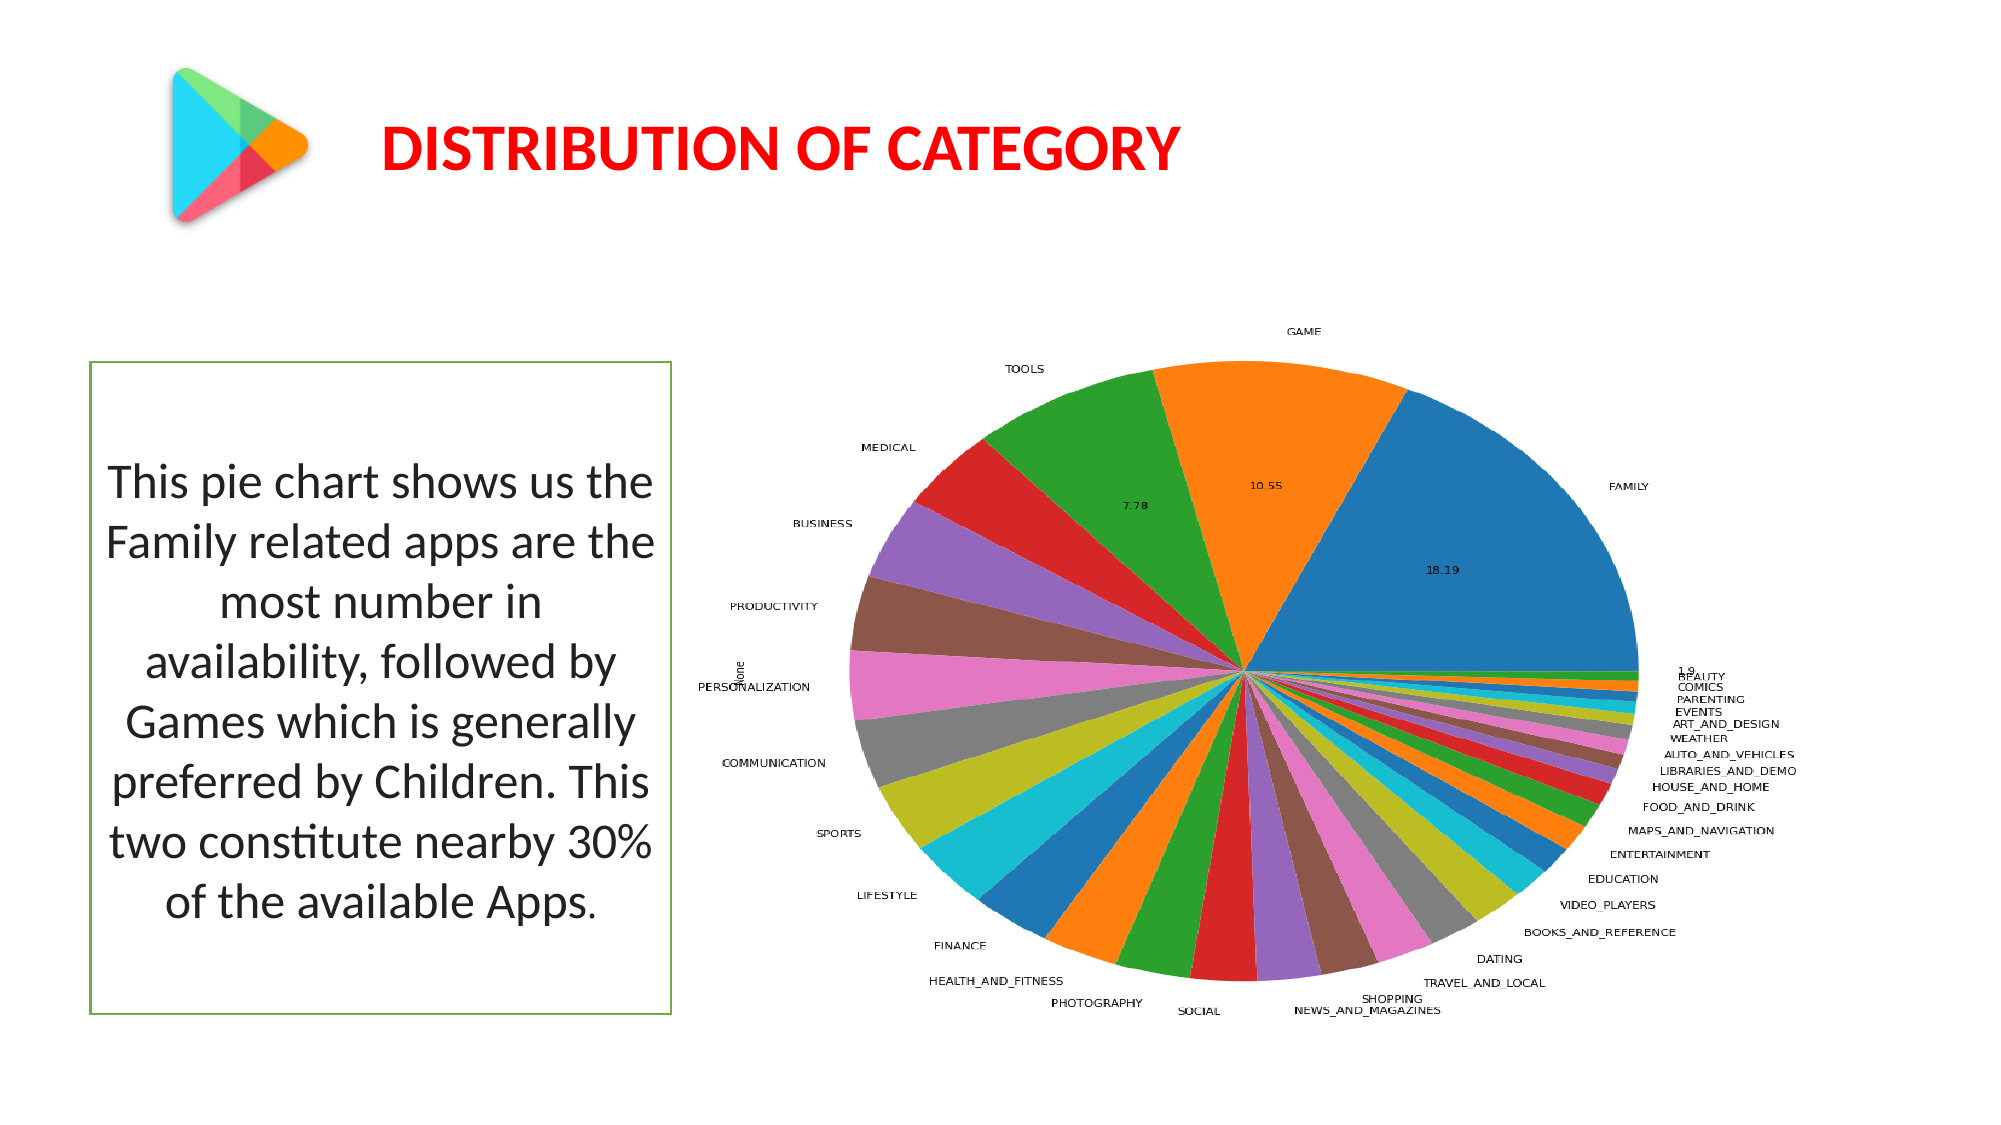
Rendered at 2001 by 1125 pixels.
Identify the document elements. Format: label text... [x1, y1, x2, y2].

text_box This pie chart shows us the Family related apps are the most number in availability, followed by Games which is generally preferred by Children. This two constitute nearby 30% of the available Apps. [89, 361, 672, 1015]
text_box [151, 60, 329, 238]
title DISTRIBUTION OF CATEGORY [366, 59, 1863, 237]
picture [690, 277, 1805, 1066]
